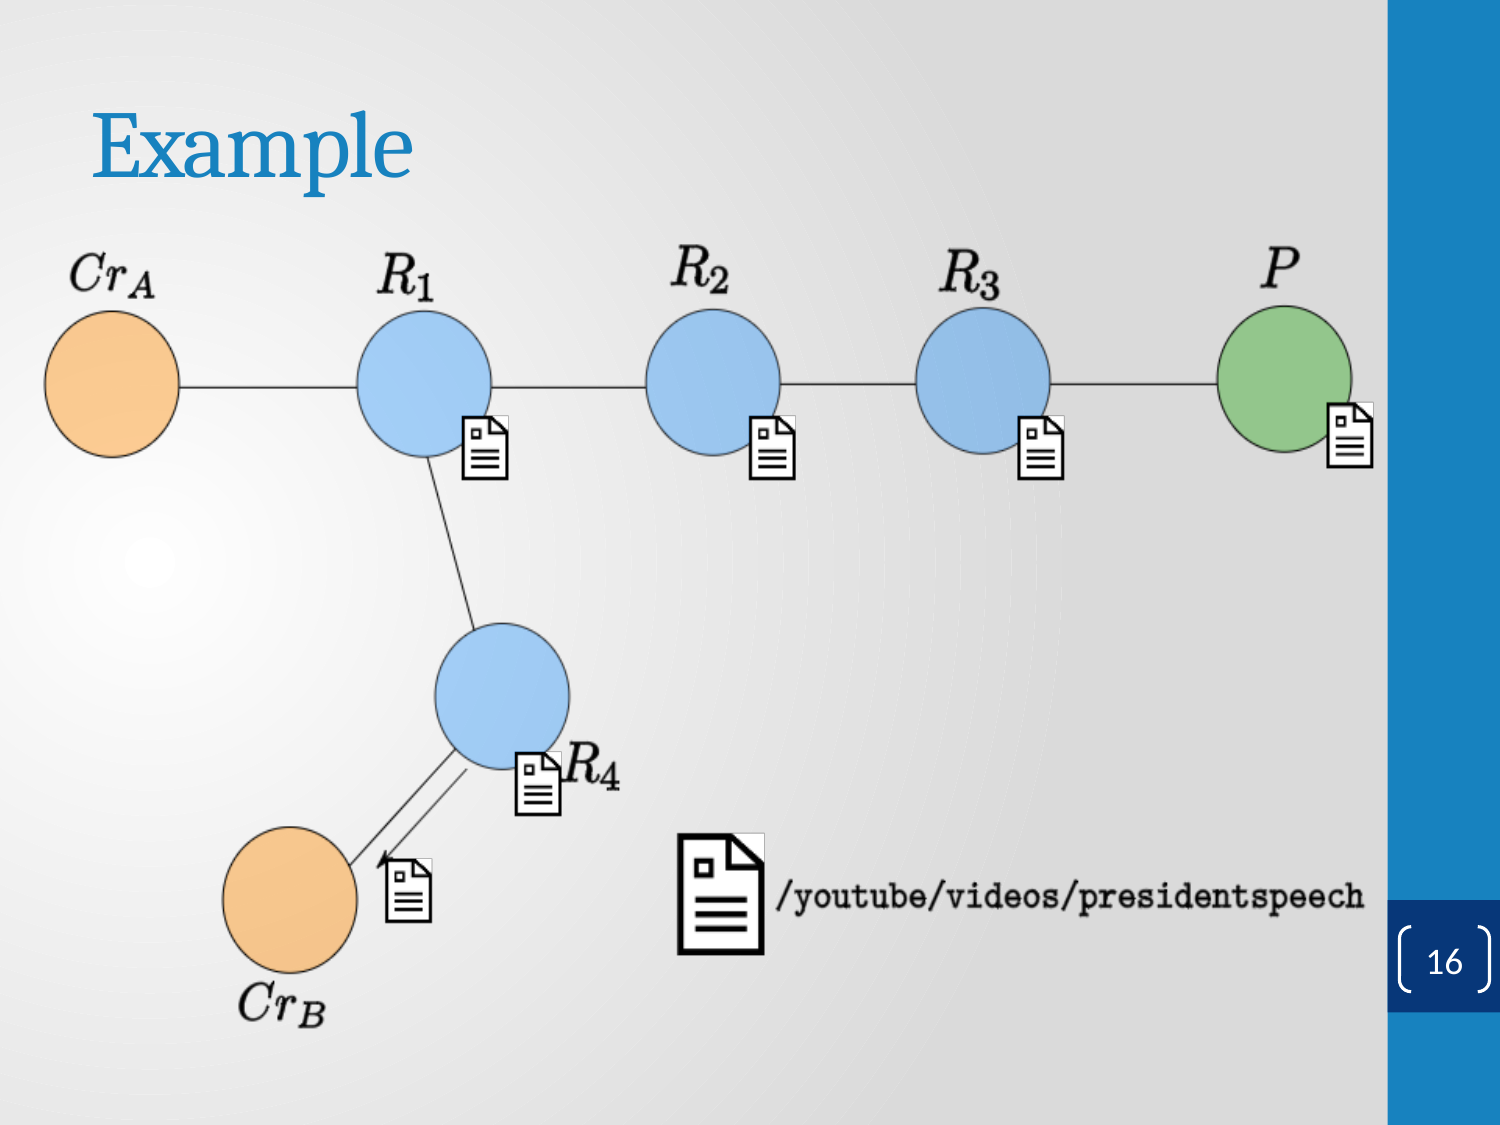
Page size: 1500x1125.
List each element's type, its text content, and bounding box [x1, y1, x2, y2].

title Example [75, 45, 1325, 141]
picture [2, 148, 1500, 1125]
